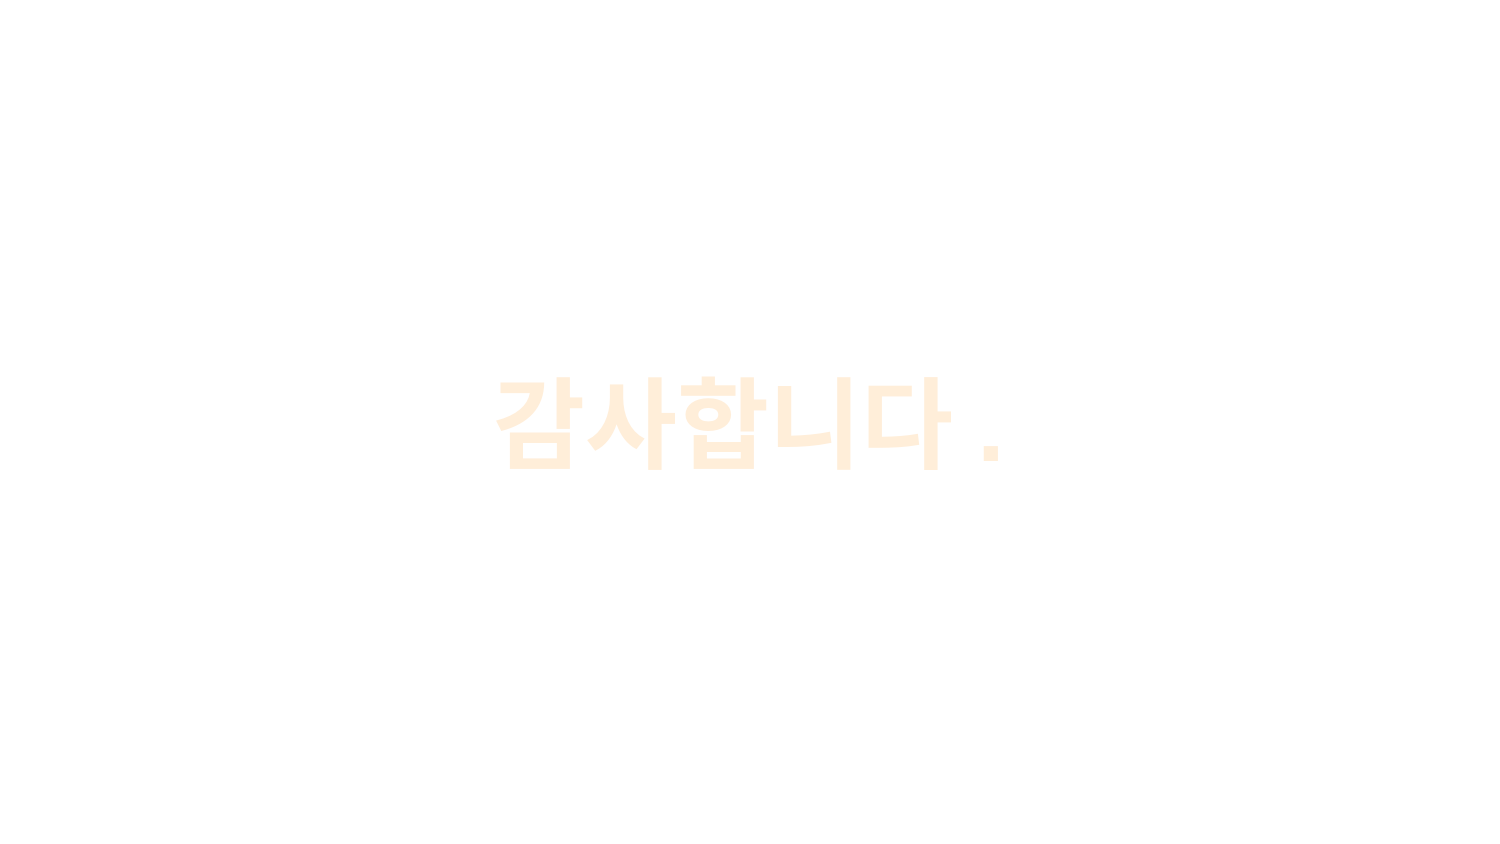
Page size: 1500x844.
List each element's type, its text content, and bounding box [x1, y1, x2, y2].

text_box 감사합니다. [479, 353, 1021, 489]
